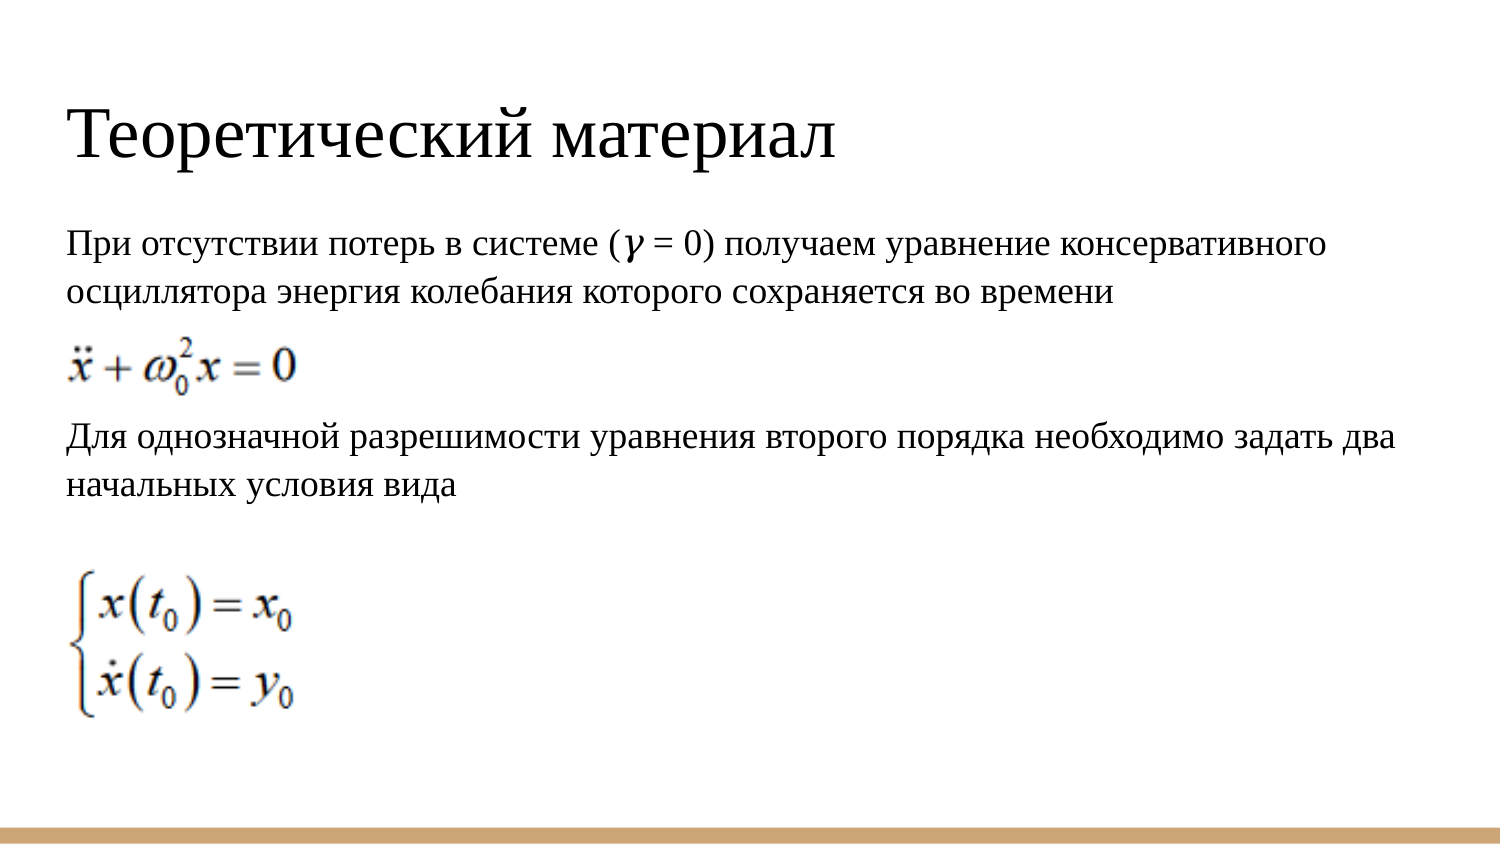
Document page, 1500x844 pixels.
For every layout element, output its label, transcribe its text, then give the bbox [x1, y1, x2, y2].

picture [50, 331, 320, 407]
picture [50, 550, 320, 740]
list При отсутствии потерь в системе (𝛾 = 0) получаем уравнение консервативного осциллятора энергия колебания которого сохраняется во времени Для однозначной разрешимости уравнения второго порядка необходимо задать два начальных условия вида [51, 200, 1449, 752]
title Теоретический материал [51, 51, 1449, 189]
